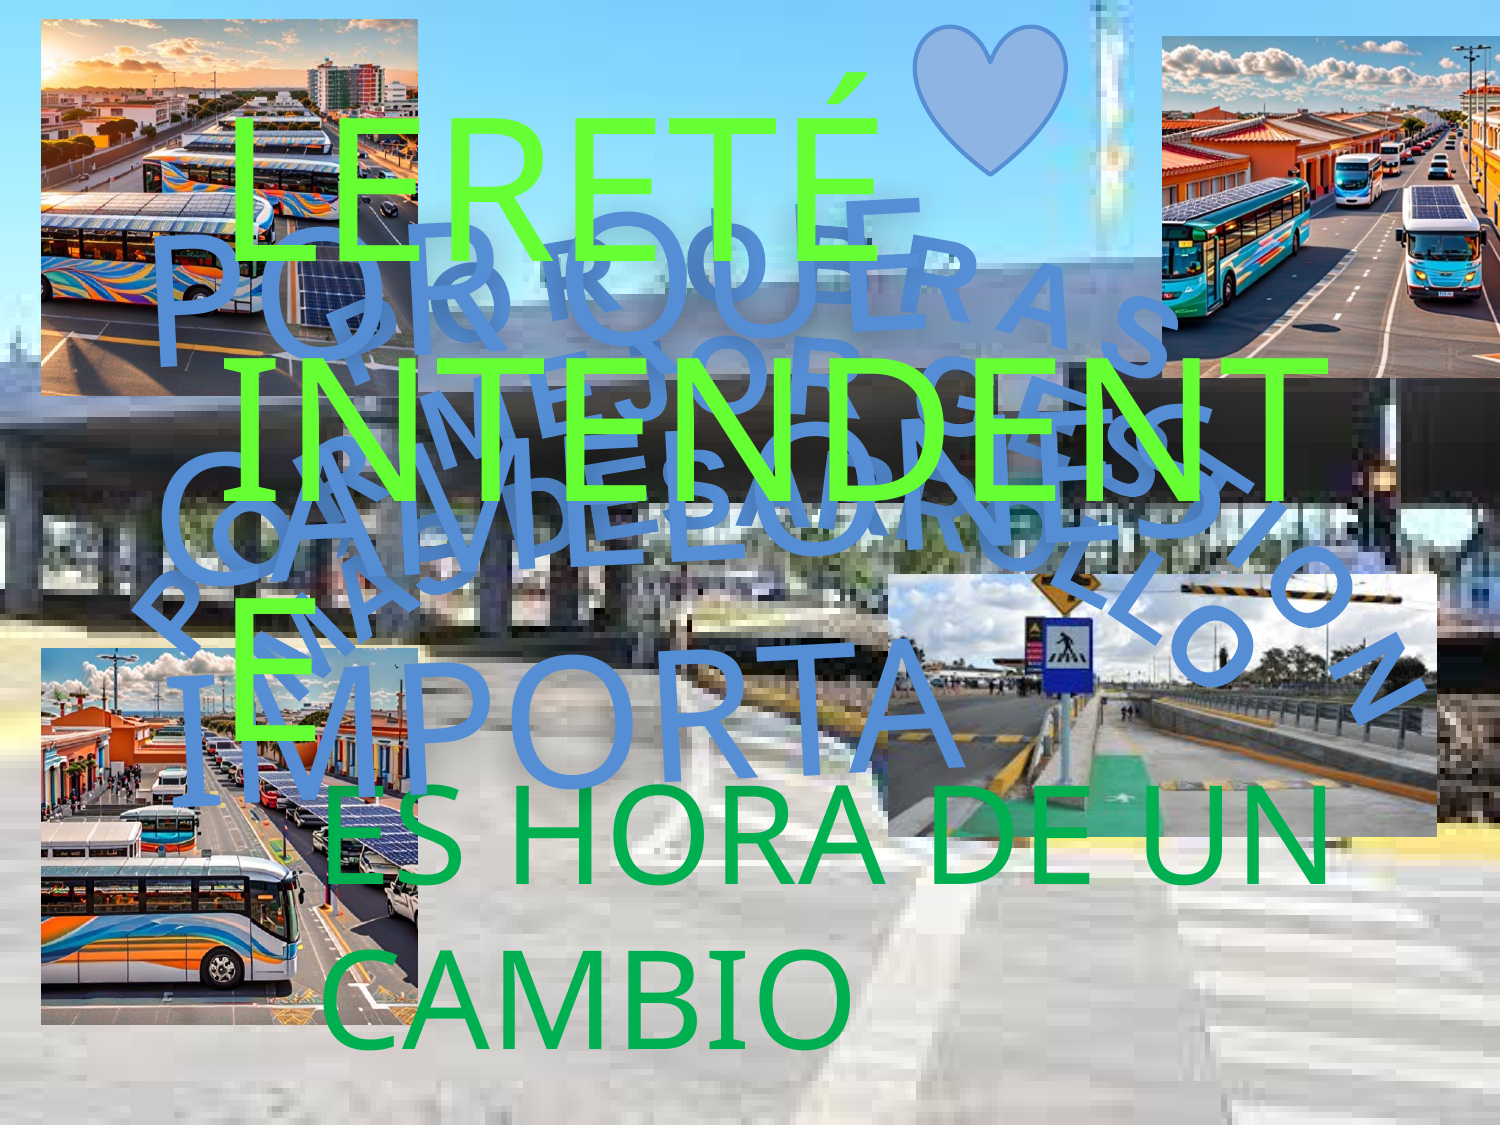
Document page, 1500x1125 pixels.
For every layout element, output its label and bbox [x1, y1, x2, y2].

picture [41, 648, 418, 1026]
picture [1162, 36, 1500, 378]
picture [888, 574, 1438, 837]
list [0, 0, 1500, 1125]
picture [41, 18, 418, 396]
